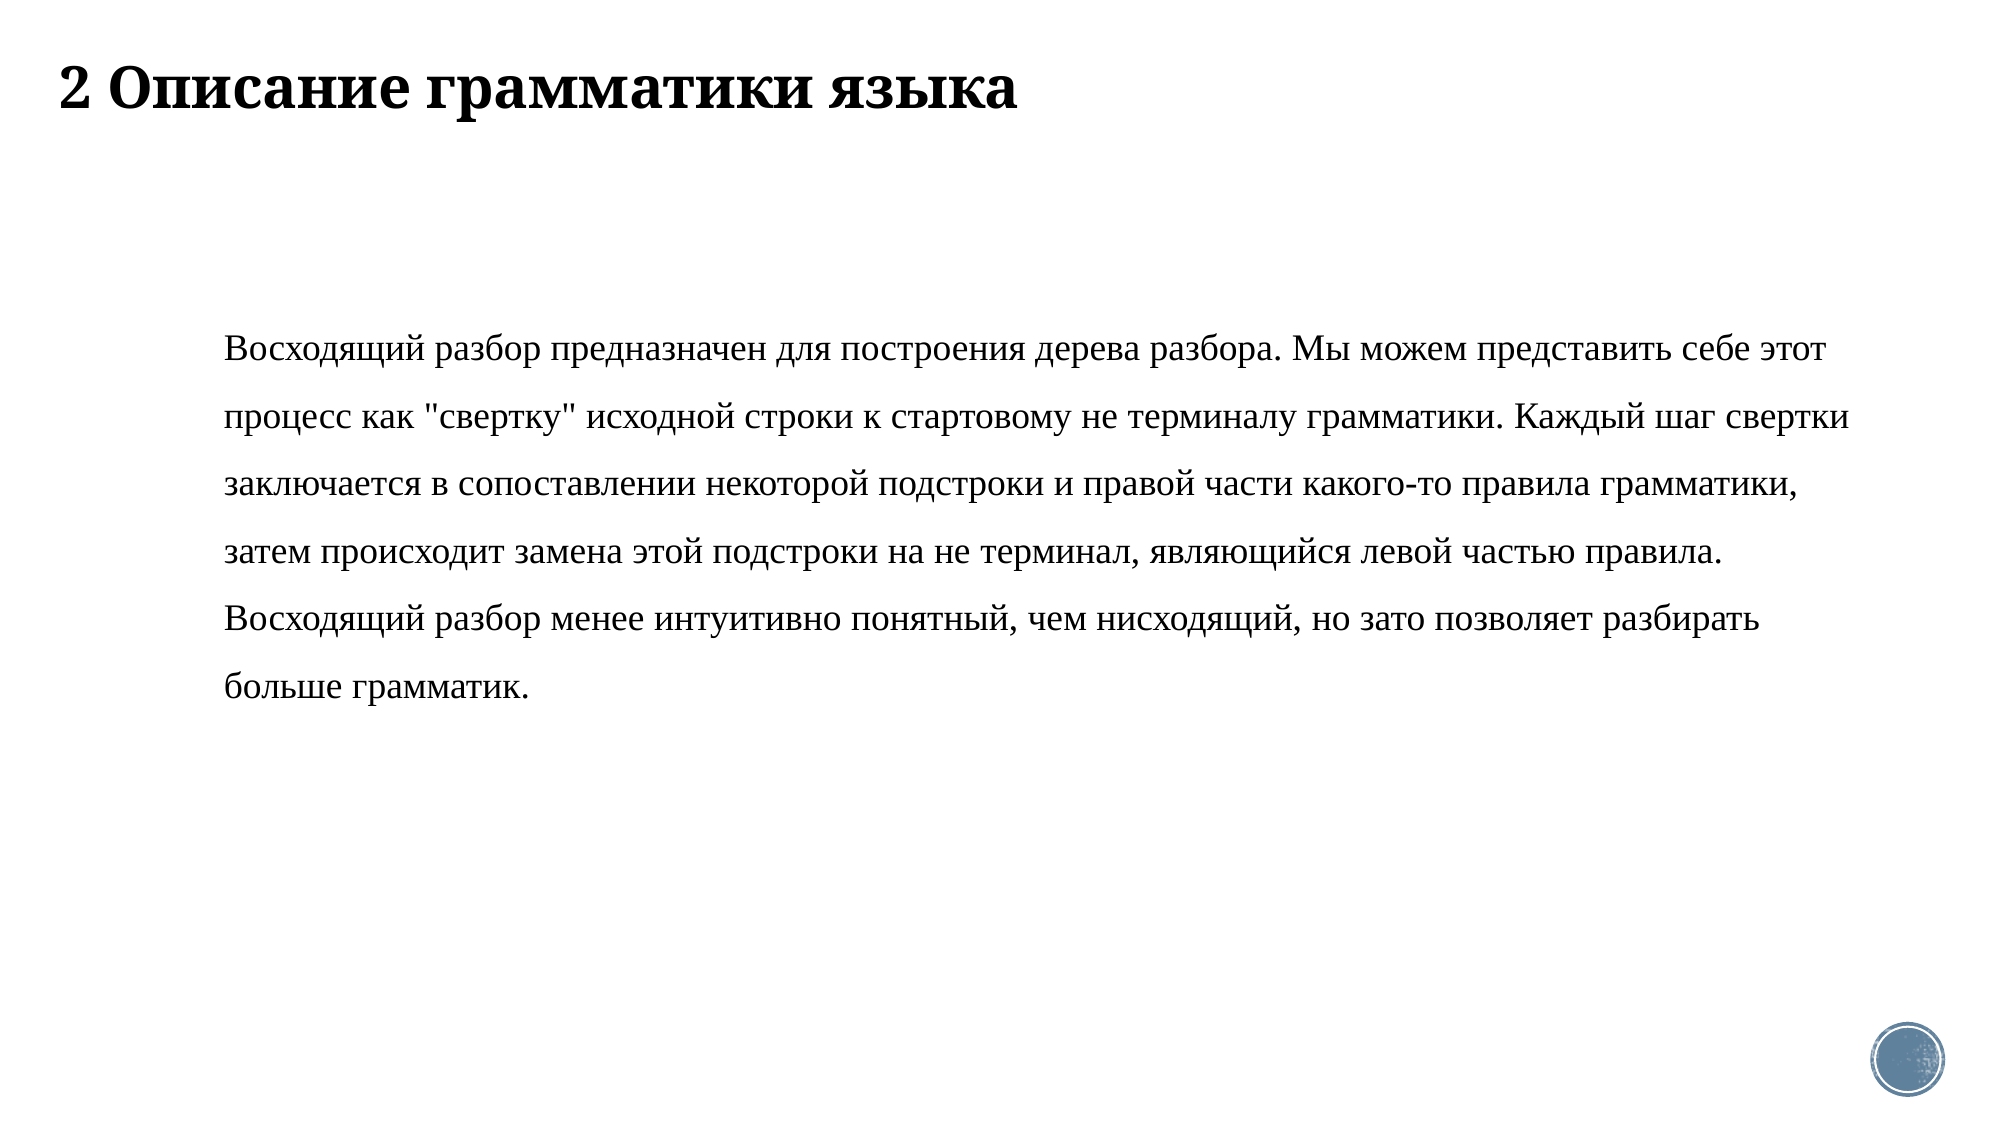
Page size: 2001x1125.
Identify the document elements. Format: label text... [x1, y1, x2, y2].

list Восходящий разбор предназначен для построения дерева разбора. Мы можем представить себе этот процесс как "свертку" исходной строки к стартовому не терминалу грамматики. Каждый шаг свертки заключается в сопоставлении некоторой подстроки и правой части какого-то правила грамматики, затем происходит замена этой подстроки на не терминал, являющийся левой частью правила. Восходящий разбор менее интуитивно понятный, чем нисходящий, но зато позволяет разбирать больше грамматик. [209, 293, 1892, 935]
title 2 Описание грамматики языка [44, 43, 1093, 136]
